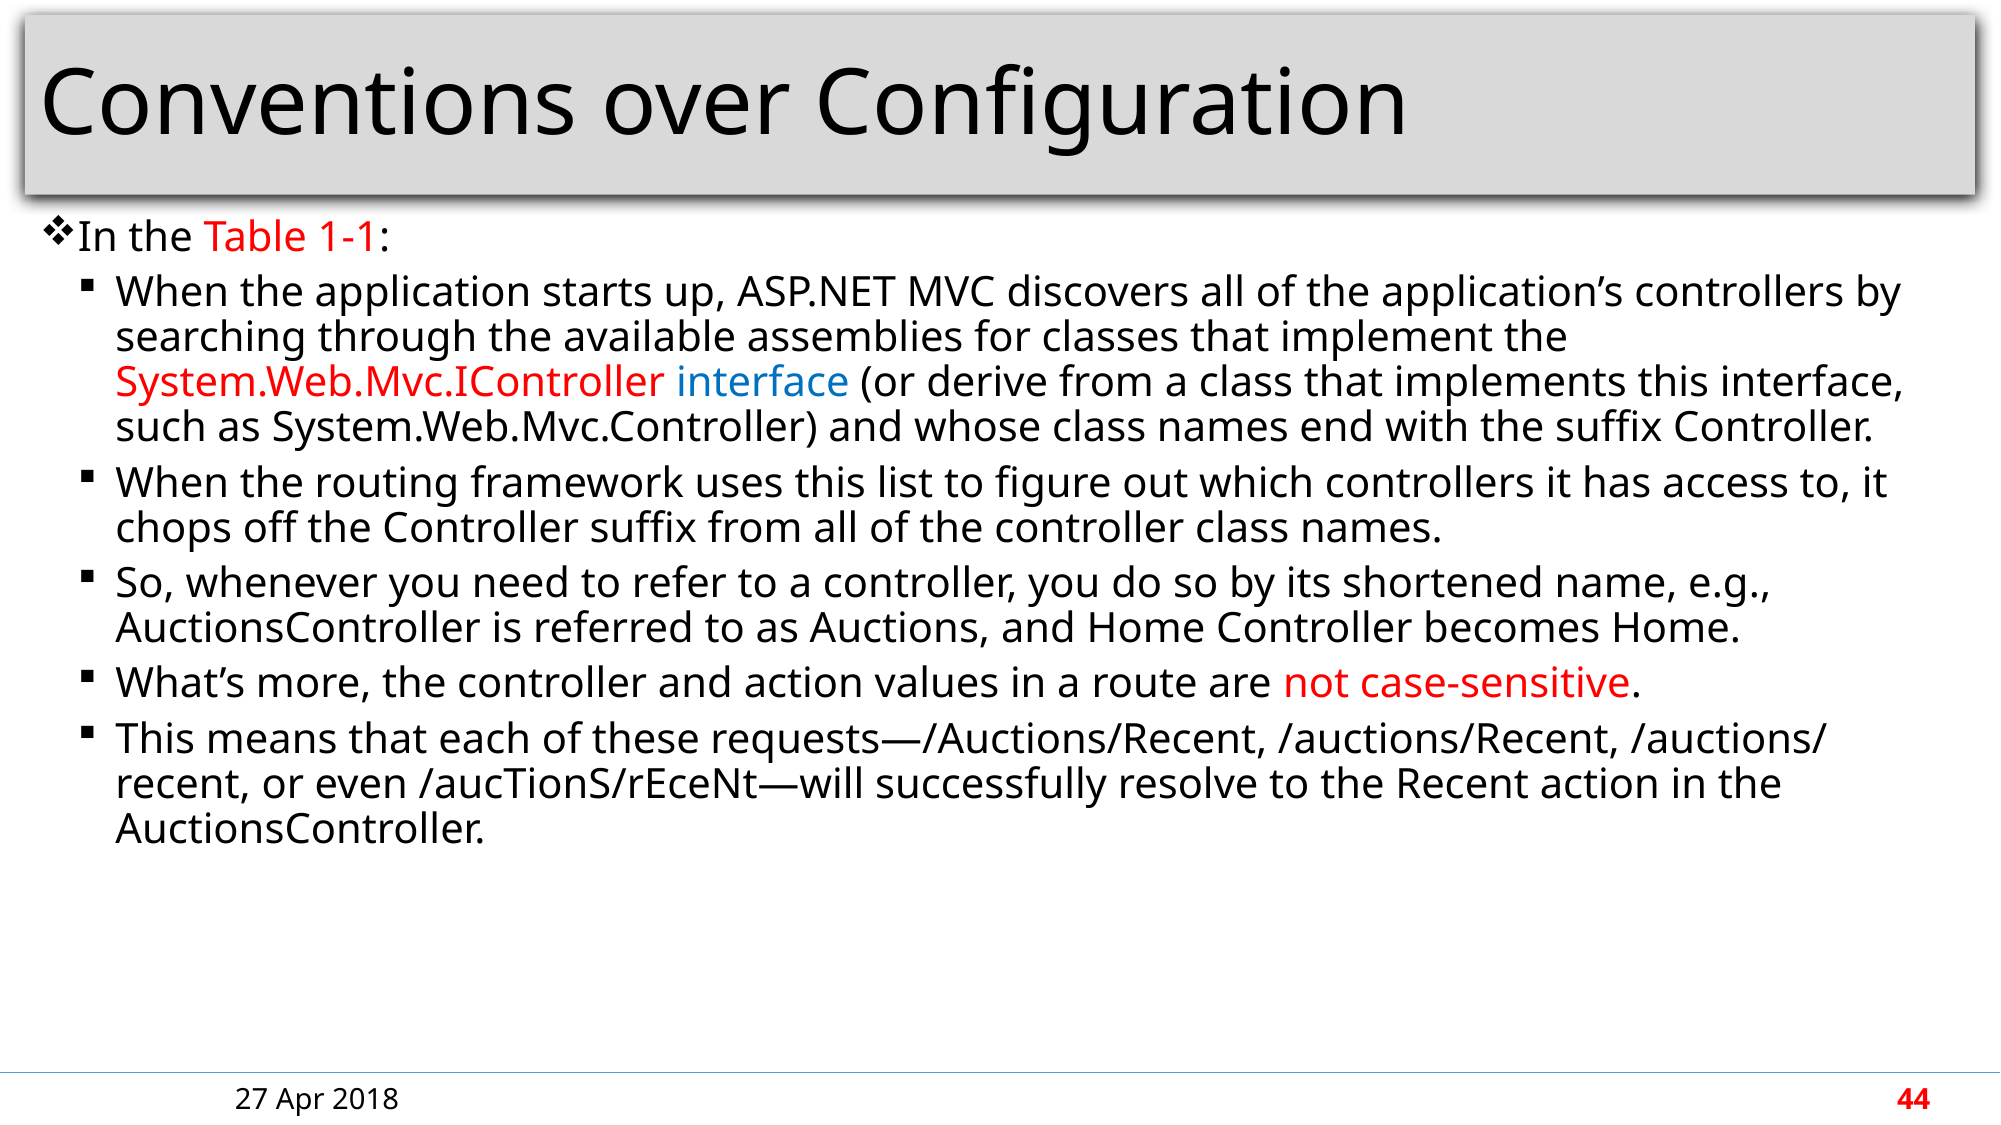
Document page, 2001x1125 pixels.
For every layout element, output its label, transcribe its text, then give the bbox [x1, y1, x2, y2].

list In the Table 1-1: When the application starts up, ASP.NET MVC discovers all of the application’s controllers by searching through the available assemblies for classes that implement the System.Web.Mvc.IController interface (or derive from a class that implements this interface, such as System.Web.Mvc.Controller) and whose class names end with the suffix Controller. When the routing framework uses this list to figure out which controllers it has access to, it chops off the Controller suffix from all of the controller class names. So, whenever you need to refer to a controller, you do so by its shortened name, e.g., AuctionsController is referred to as Auctions, and Home Controller becomes Home. What’s more, the controller and action values in a route are not case-sensitive. This means that each of these requests—/Auctions/Recent, /auctions/Recent, /auctions/ recent, or even /aucTionS/rEceNt—will successfully resolve to the Recent action in the AuctionsController. [24, 208, 1975, 1063]
slide_number 44 [1495, 1072, 1946, 1115]
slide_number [220, 1072, 671, 1115]
title Conventions over Configuration [24, 14, 1975, 195]
